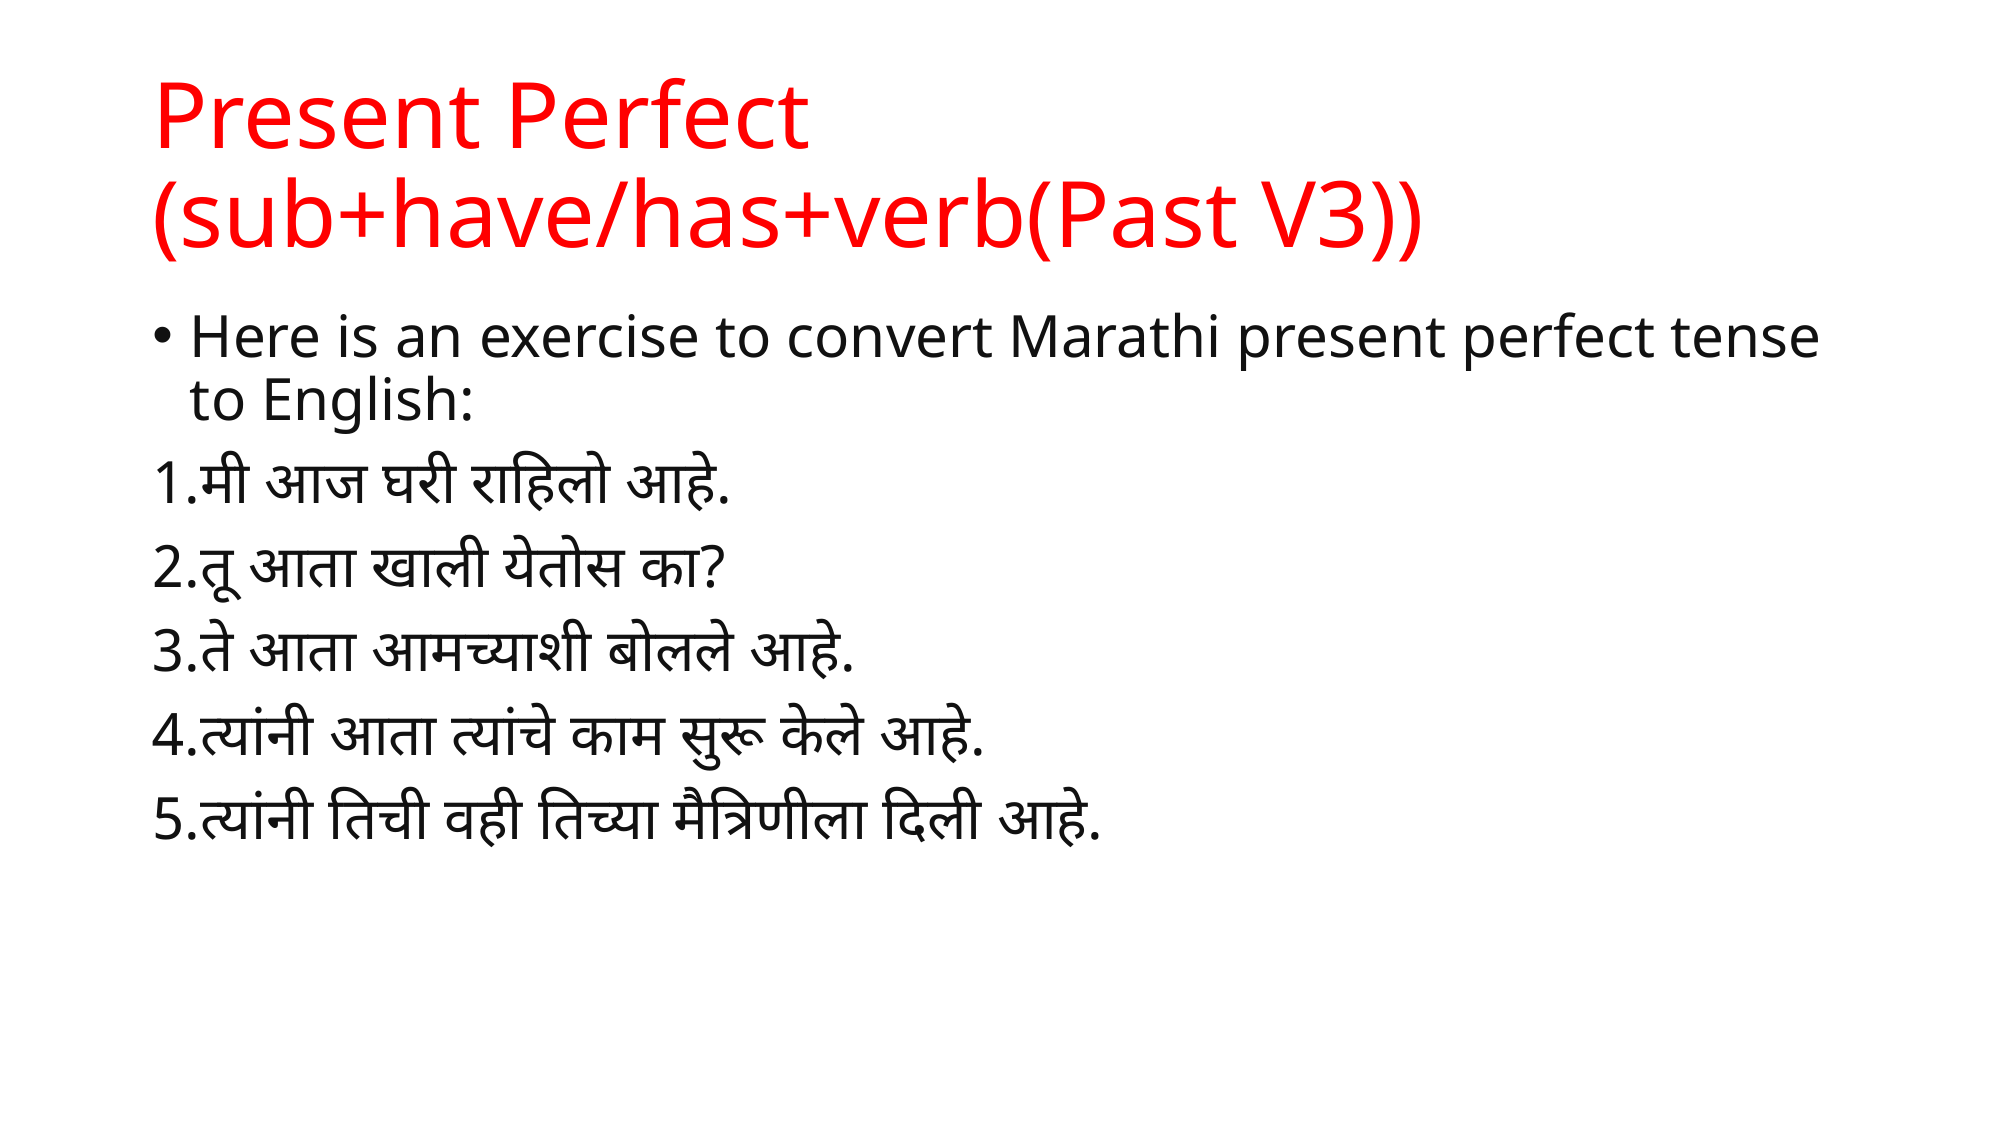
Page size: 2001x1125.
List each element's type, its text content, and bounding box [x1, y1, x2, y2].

list Here is an exercise to convert Marathi present perfect tense to English: मी आज घरी राहिलो आहे. तू आता खाली येतोस का? ते आता आमच्याशी बोलले आहे. त्यांनी आता त्यांचे काम सुरू केले आहे. त्यांनी तिची वही तिच्या मैत्रिणीला दिली आहे. [137, 299, 1863, 1014]
title Present Perfect (sub+have/has+verb(Past V3)) [137, 59, 1863, 278]
